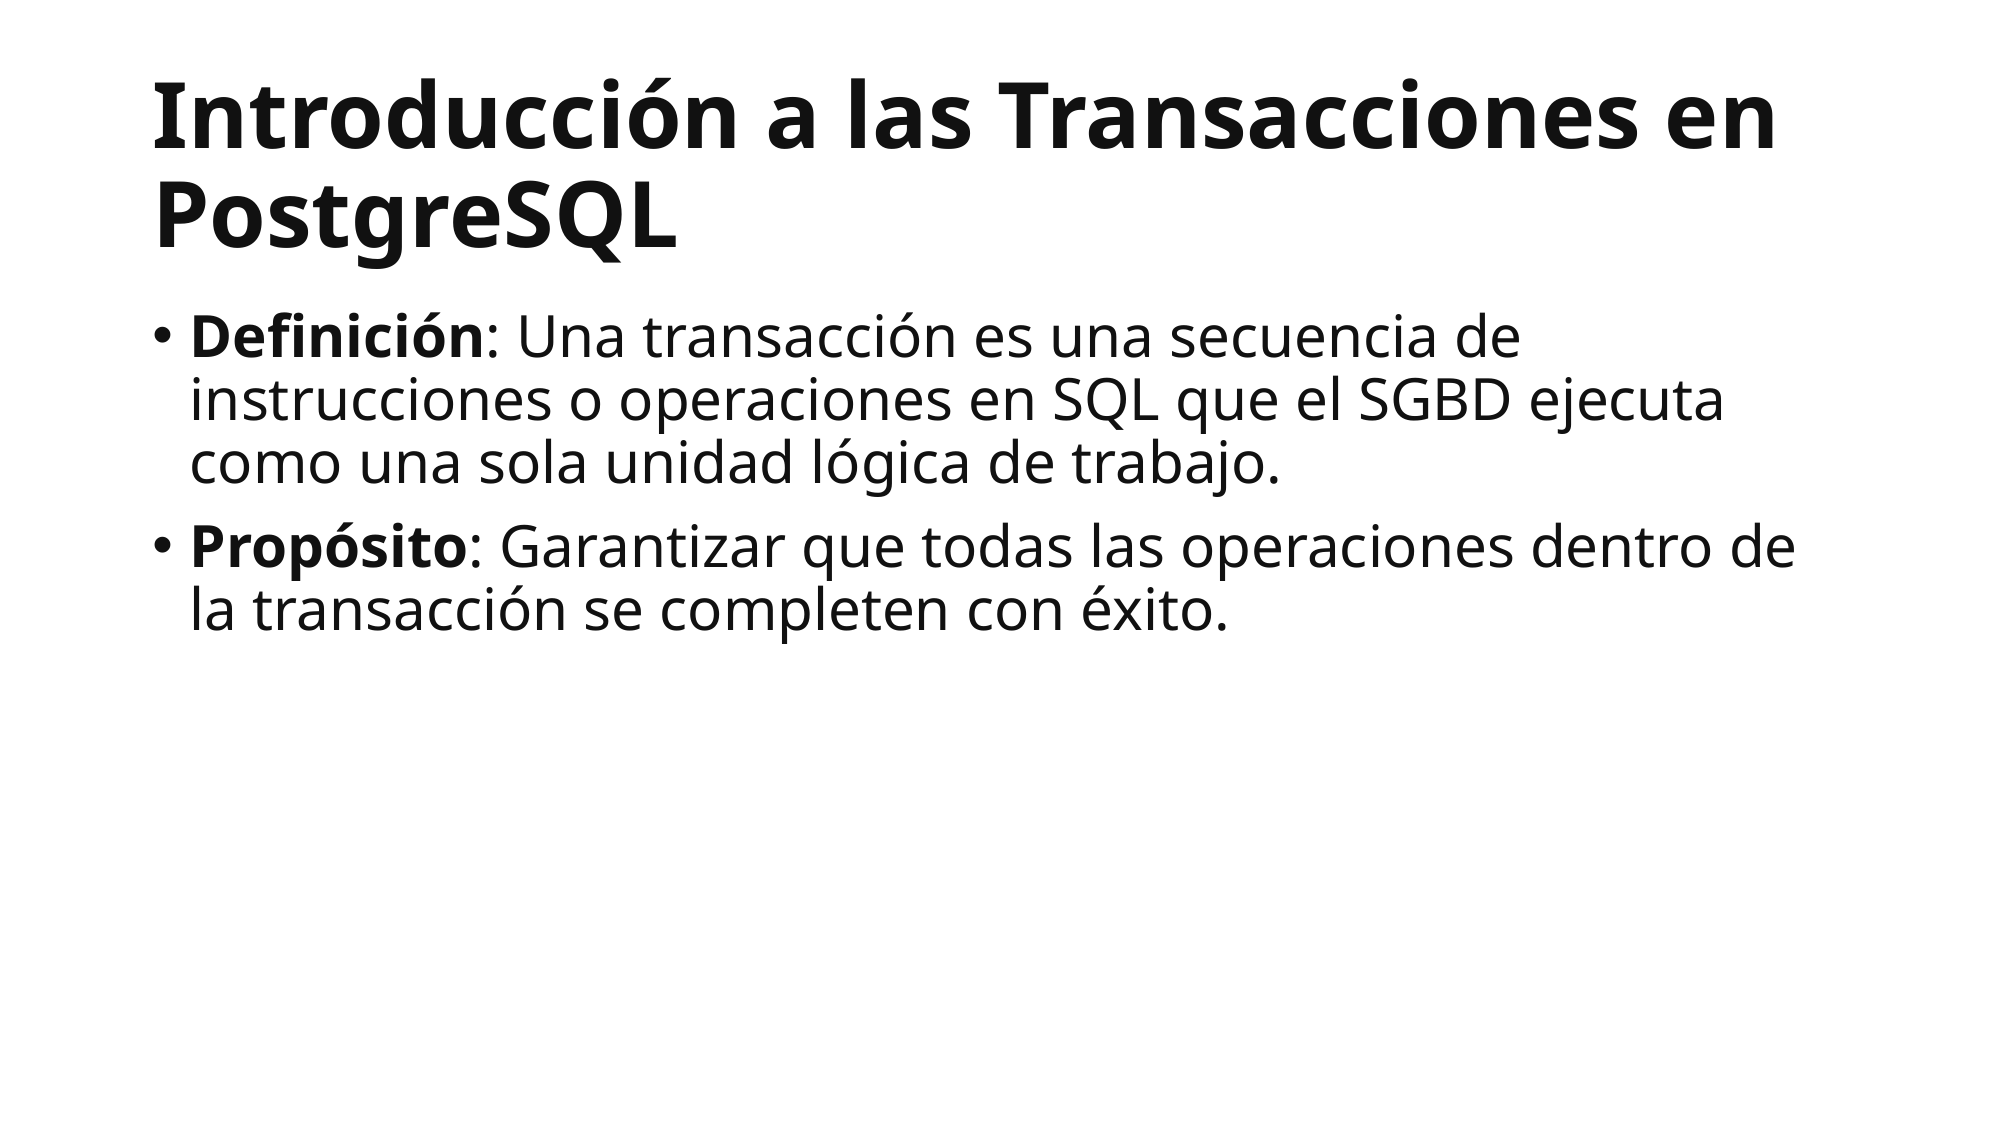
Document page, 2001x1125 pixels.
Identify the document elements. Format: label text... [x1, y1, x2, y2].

list Definición: Una transacción es una secuencia de instrucciones o operaciones en SQL que el SGBD ejecuta como una sola unidad lógica de trabajo. Propósito: Garantizar que todas las operaciones dentro de la transacción se completen con éxito. [137, 299, 1863, 1014]
title Introducción a las Transacciones en PostgreSQL [137, 59, 1863, 278]
